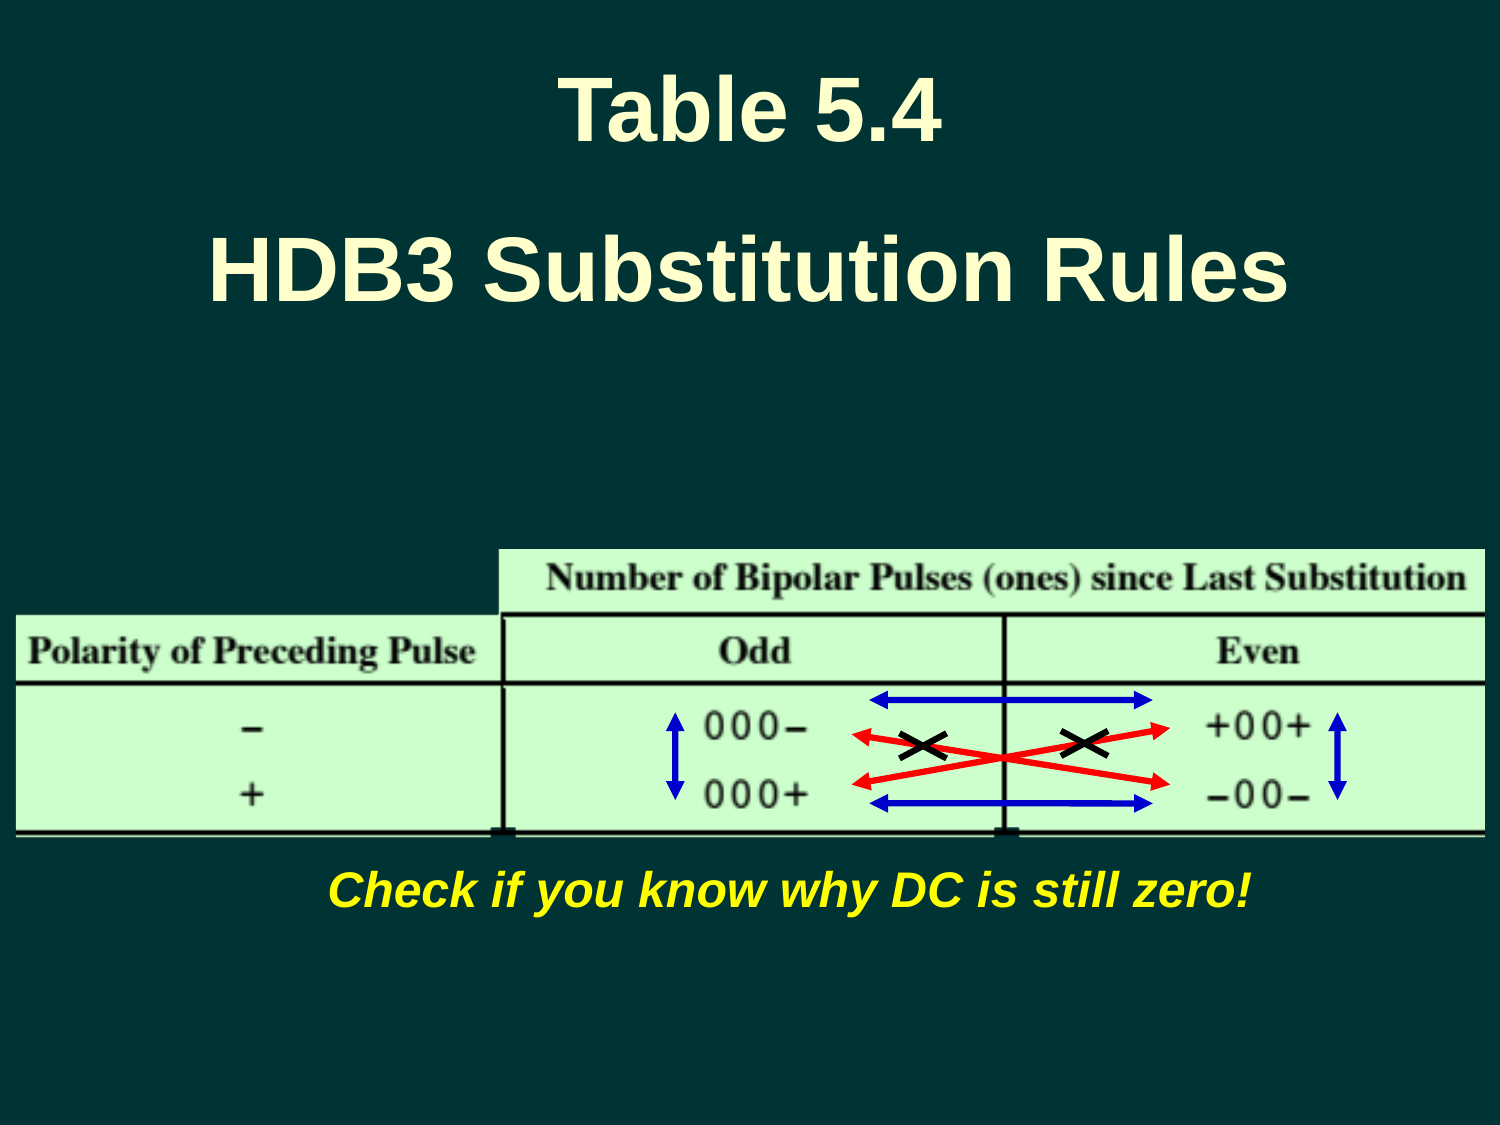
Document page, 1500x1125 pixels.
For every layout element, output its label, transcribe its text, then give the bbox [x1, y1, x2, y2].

title Table 5.4 HDB3 Substitution Rules [74, 45, 1426, 326]
text_box Check if you know why DC is still zero! [312, 884, 1281, 926]
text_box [851, 727, 1171, 785]
picture [15, 549, 1486, 876]
